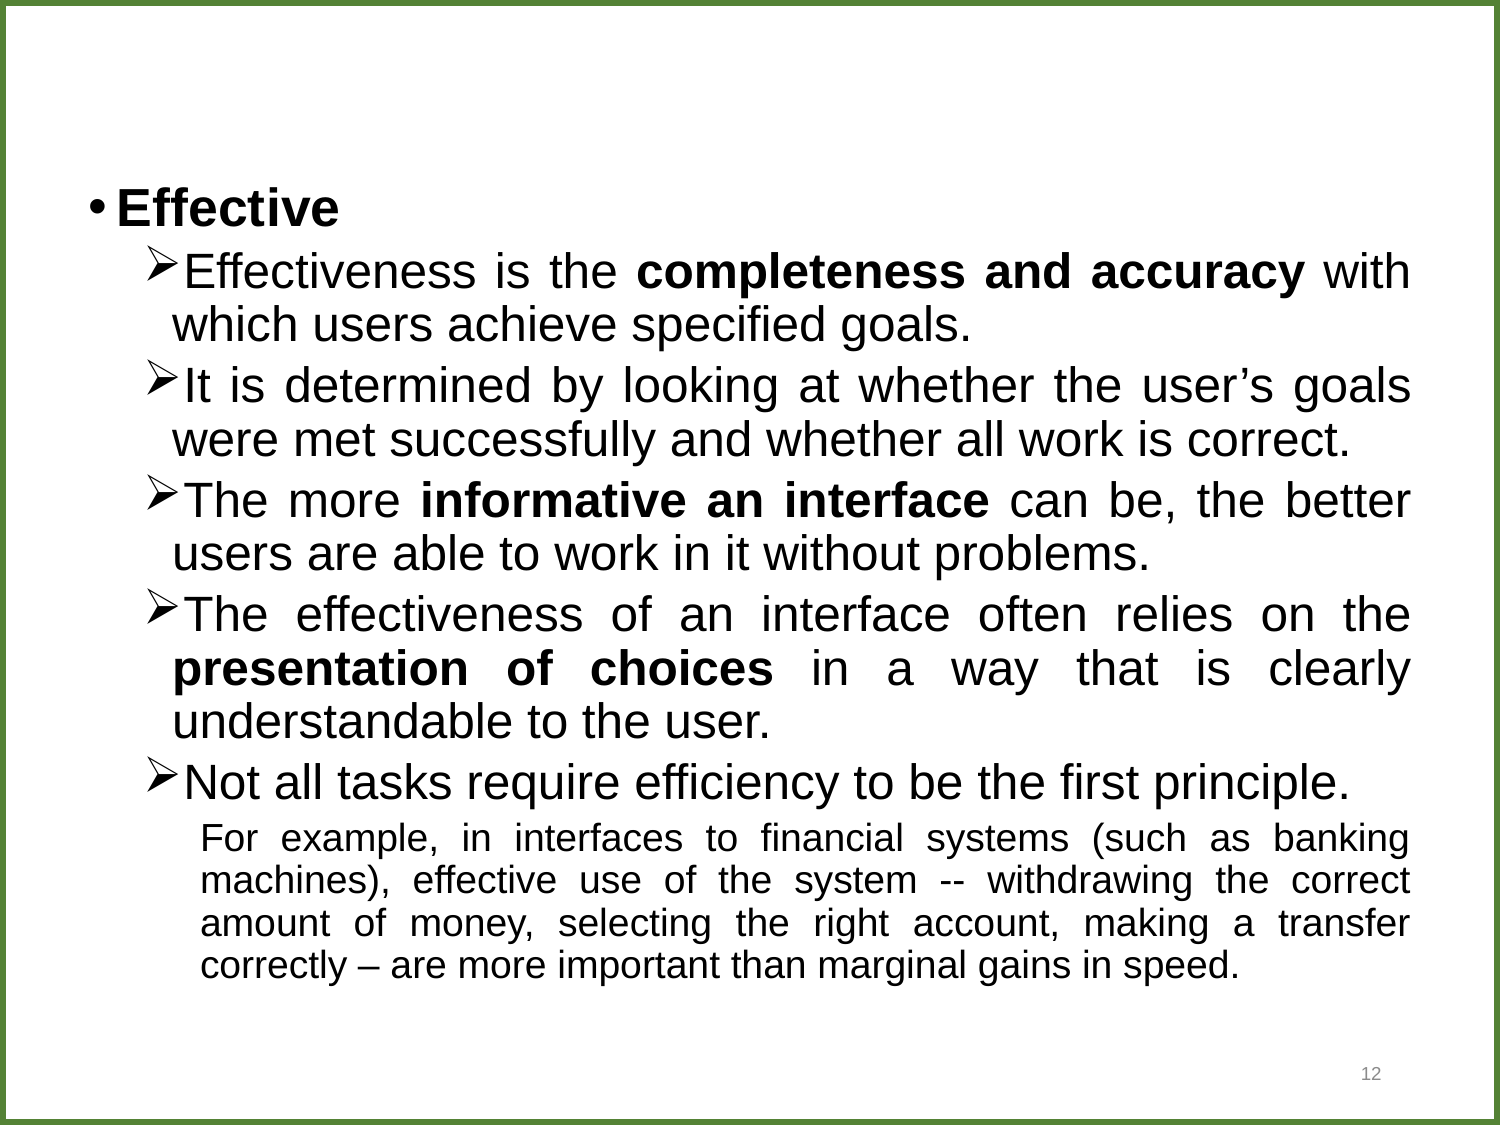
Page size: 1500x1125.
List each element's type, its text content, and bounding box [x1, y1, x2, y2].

slide_number 12 [1059, 1042, 1397, 1103]
list Effective Effectiveness is the completeness and accuracy with which users achieve specified goals. It is determined by looking at whether the user’s goals were met successfully and whether all work is correct. The more informative an interface can be, the better users are able to work in it without problems. The effectiveness of an interface often relies on the presentation of choices in a way that is clearly understandable to the user. Not all tasks require efficiency to be the first principle. For example, in interfaces to financial systems (such as banking machines), effective use of the system -- withdrawing the correct amount of money, selecting the right account, making a transfer correctly – are more important than marginal gains in speed. [73, 172, 1427, 996]
